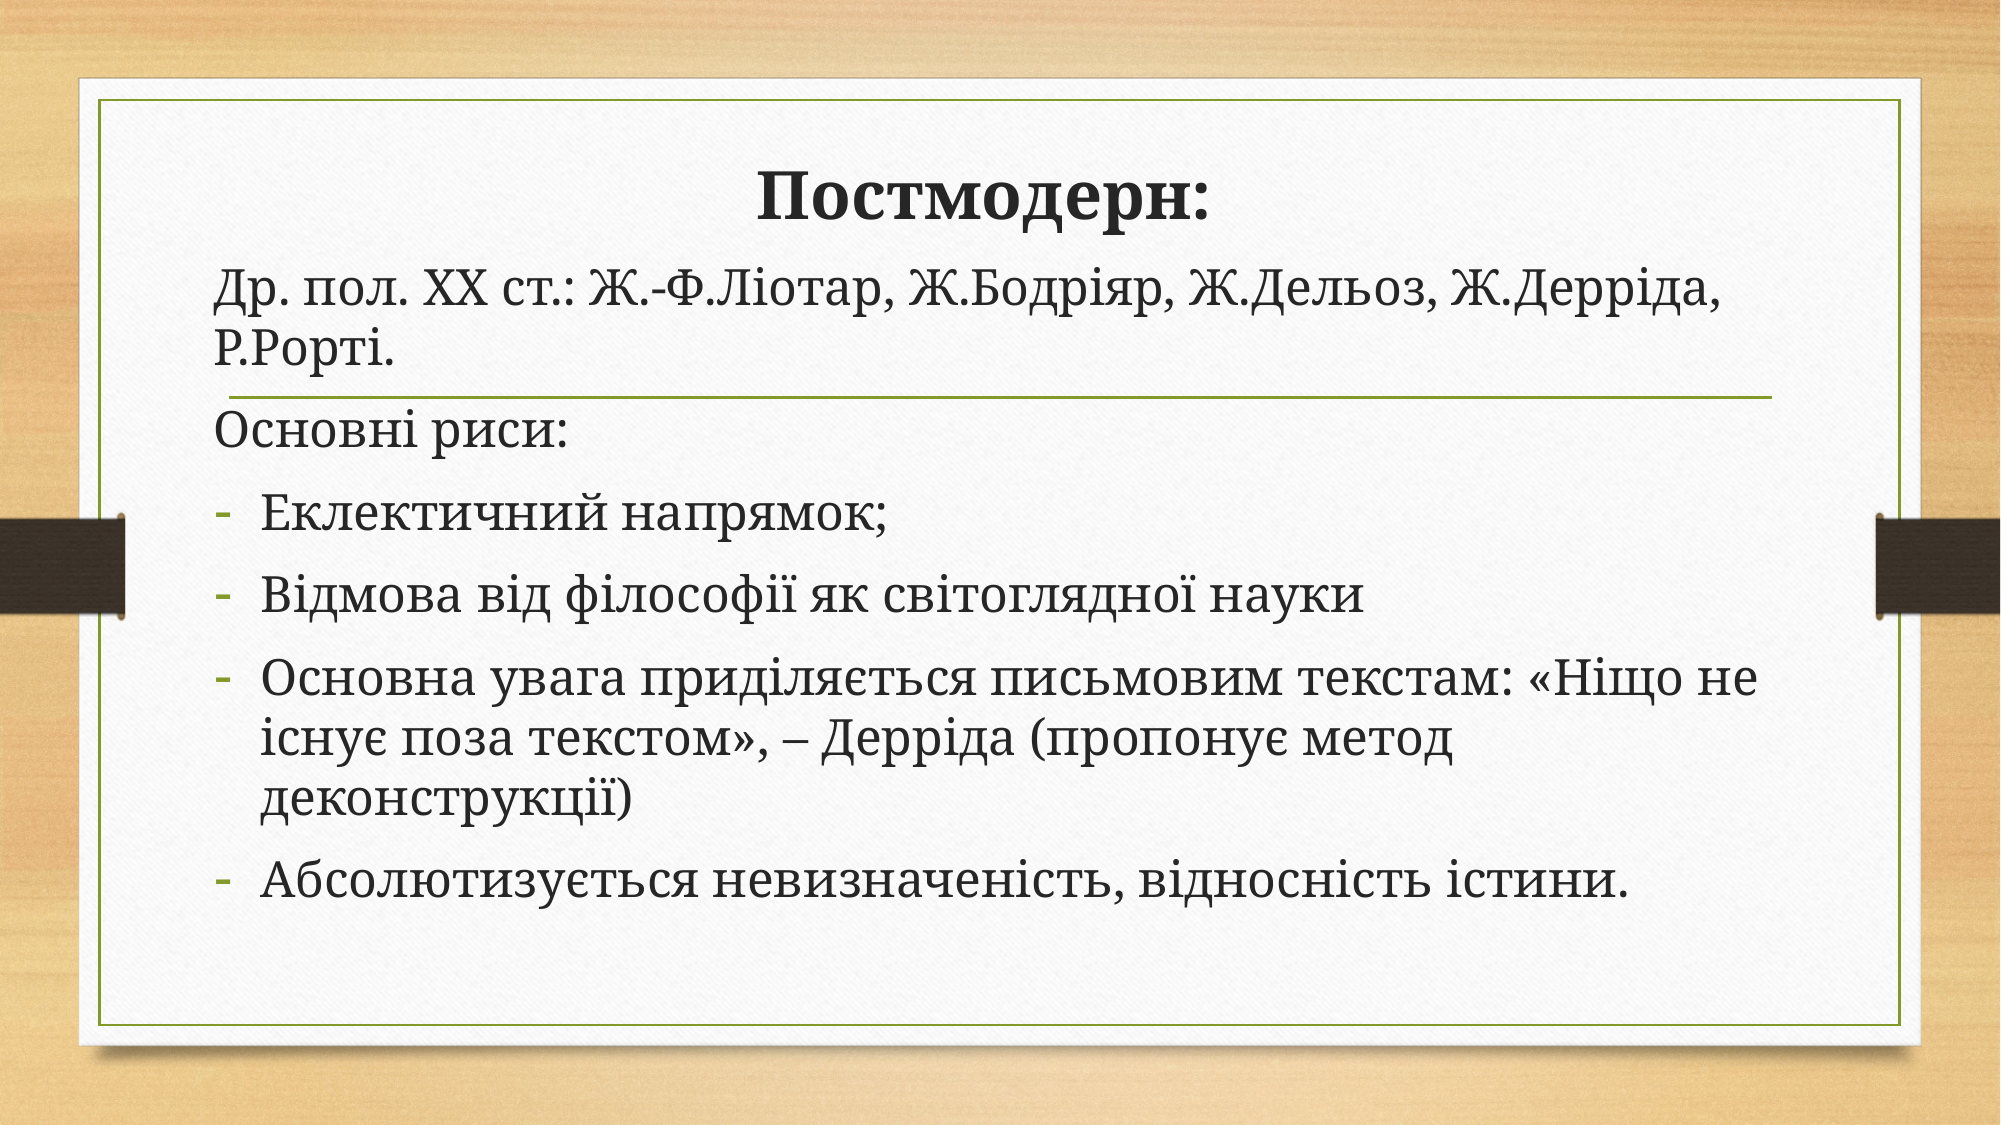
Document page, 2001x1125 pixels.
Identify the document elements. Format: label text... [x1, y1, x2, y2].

picture [0, 0, 2001, 1125]
list Постмодерн: Др. пол. ХХ ст.: Ж.-Ф.Ліотар, Ж.Бодріяр, Ж.Дельоз, Ж.Дерріда, Р.Рорті. Основні риси: Еклектичний напрямок; Відмова від філософії як світоглядної науки Основна увага приділяється письмовим текстам: «Ніщо не існує поза текстом», – Дерріда (пропонує метод деконструкції) Абсолютизується невизначеність, відносність істини. [198, 145, 1788, 896]
